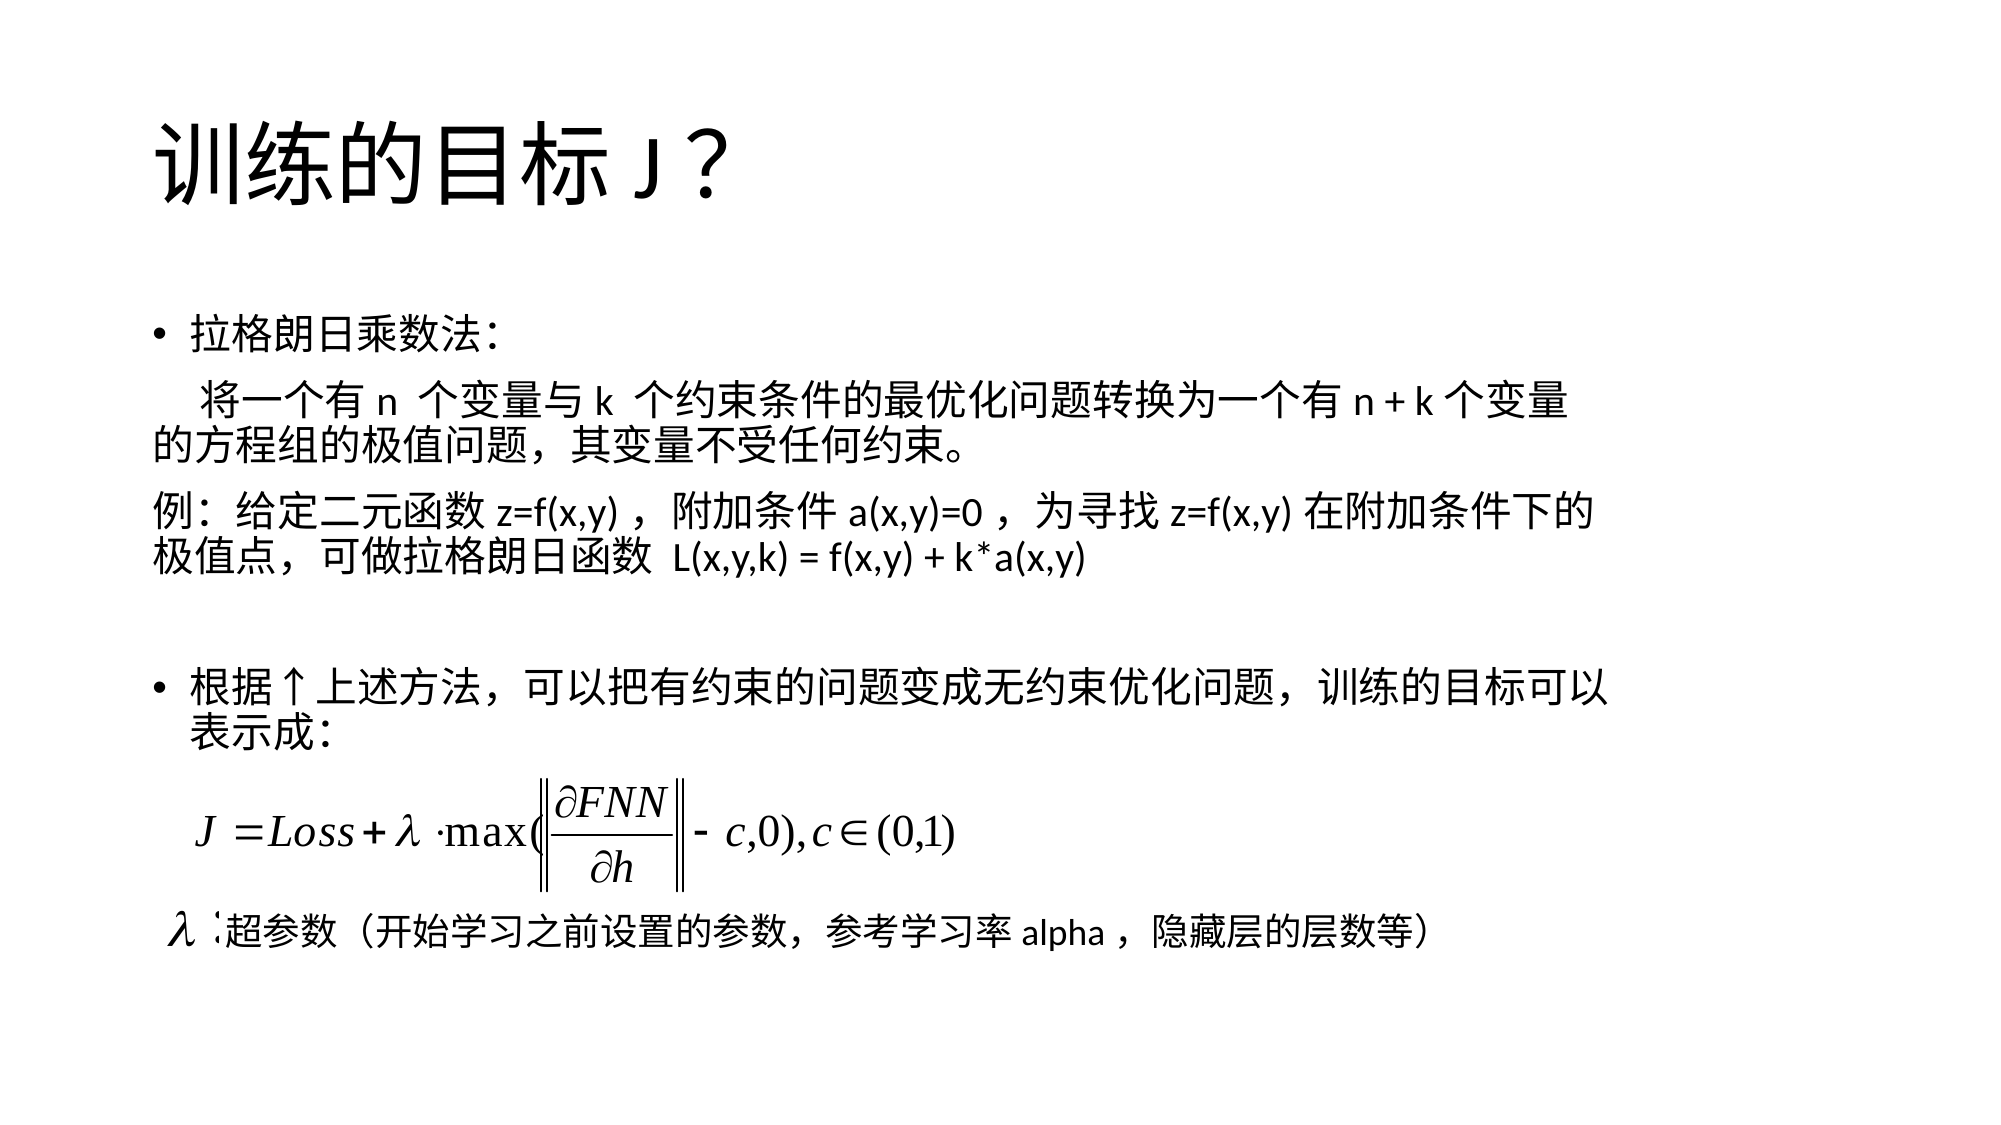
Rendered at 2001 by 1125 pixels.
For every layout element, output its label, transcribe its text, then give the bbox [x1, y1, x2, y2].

list 拉格朗日乘数法： 将一个有n 个变量与k 个约束条件的最优化问题转换为一个有n + k个变量的方程组的极值问题，其变量不受任何约束。 例：给定二元函数z=f(x,y)，附加条件a(x,y)=0，为寻找z=f(x,y)在附加条件下的极值点，可做拉格朗日函数 L(x,y,k) = f(x,y) + k*a(x,y) 根据↑上述方法，可以把有约束的问题变成无约束优化问题，训练的目标可以表示成： [137, 305, 1626, 1020]
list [185, 770, 963, 900]
title 训练的目标J？ [137, 59, 1863, 278]
text_box 超参数（开始学习之前设置的参数，参考学习率alpha，隐藏层的层数等） [210, 900, 1527, 961]
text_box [159, 899, 219, 959]
